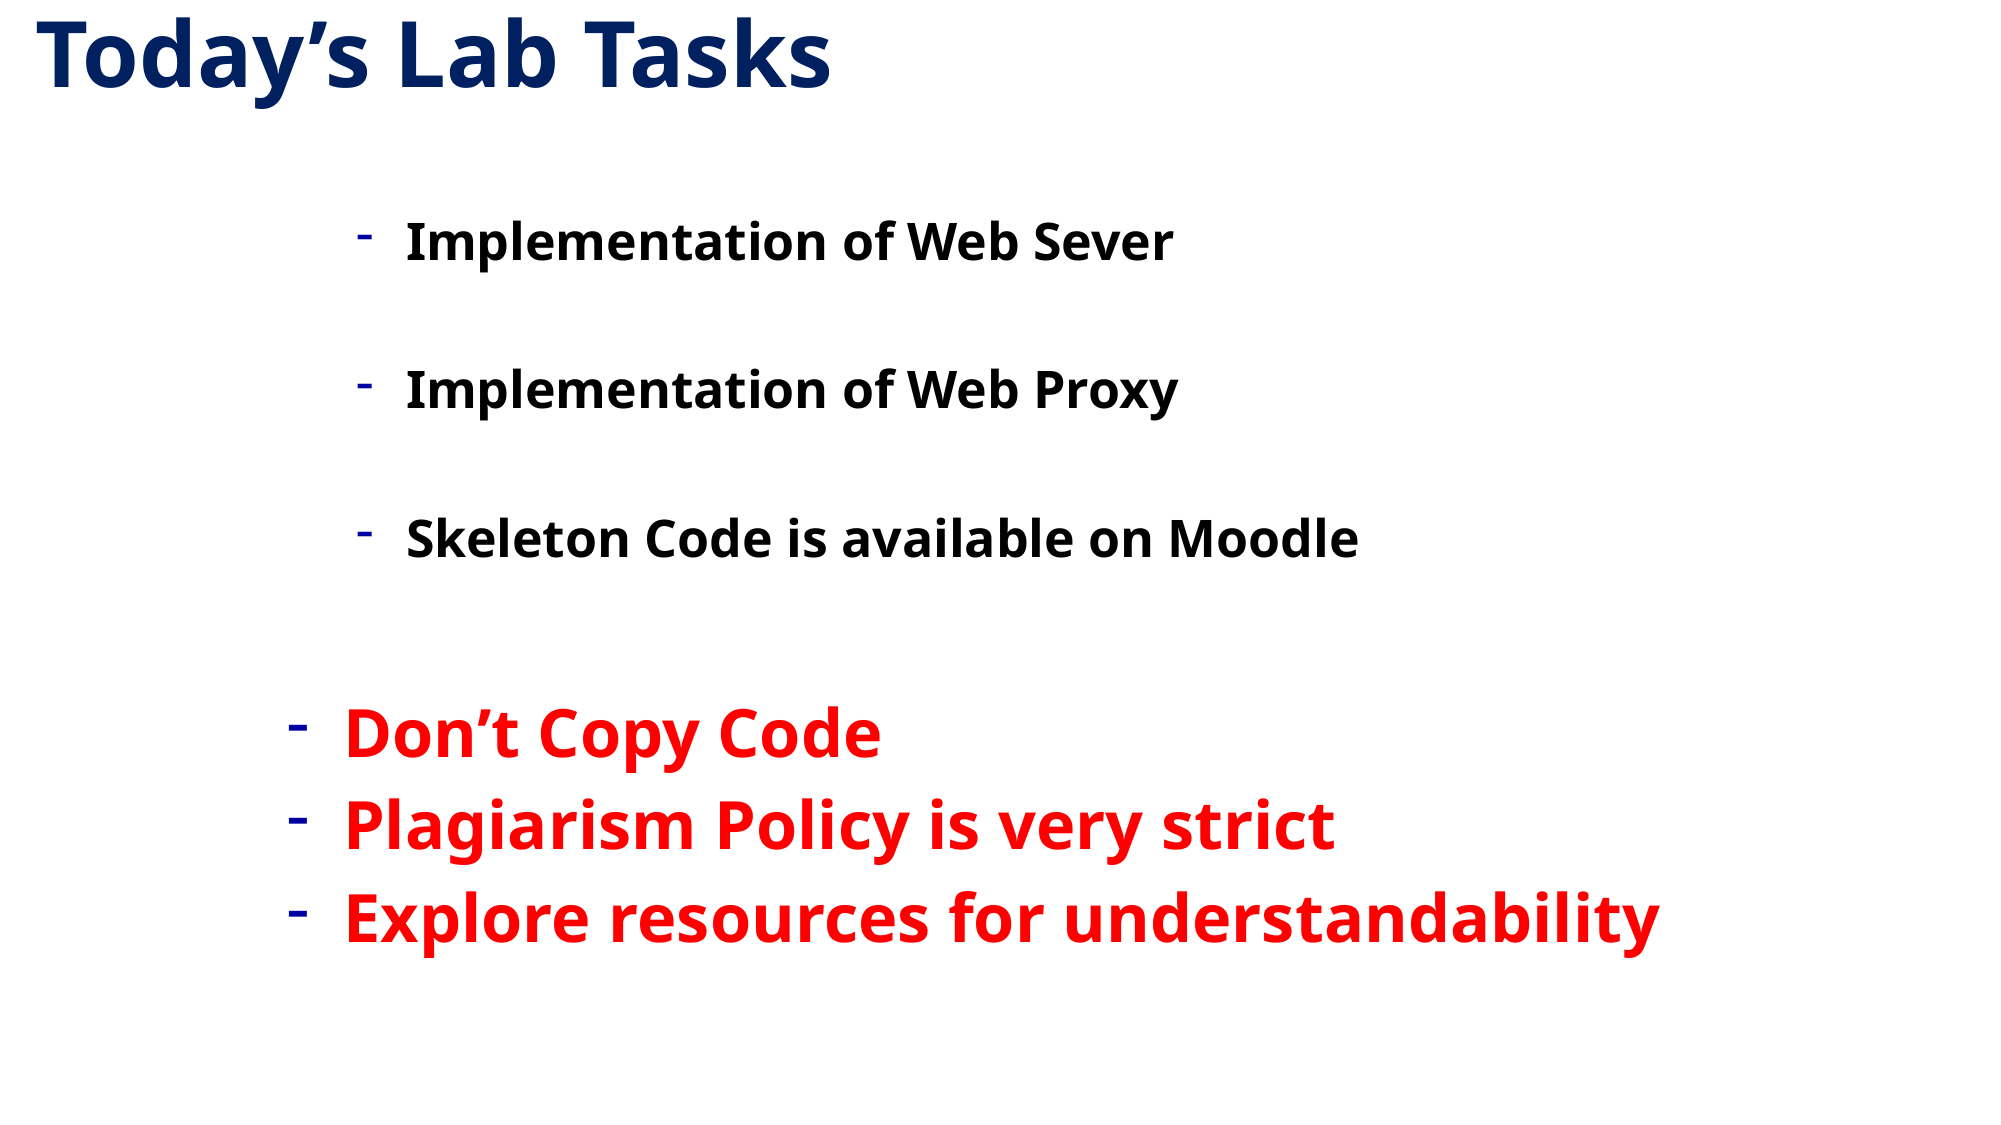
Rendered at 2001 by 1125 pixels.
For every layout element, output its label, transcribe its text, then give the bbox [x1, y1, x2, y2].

subtitle Implementation of Web Sever Implementation of Web Proxy Skeleton Code is available on Moodle [341, 207, 1384, 599]
text_box Don’t Copy Code Plagiarism Policy is very strict Explore resources for understandability [271, 692, 1772, 1011]
title Today’s Lab Tasks [20, 9, 1521, 115]
